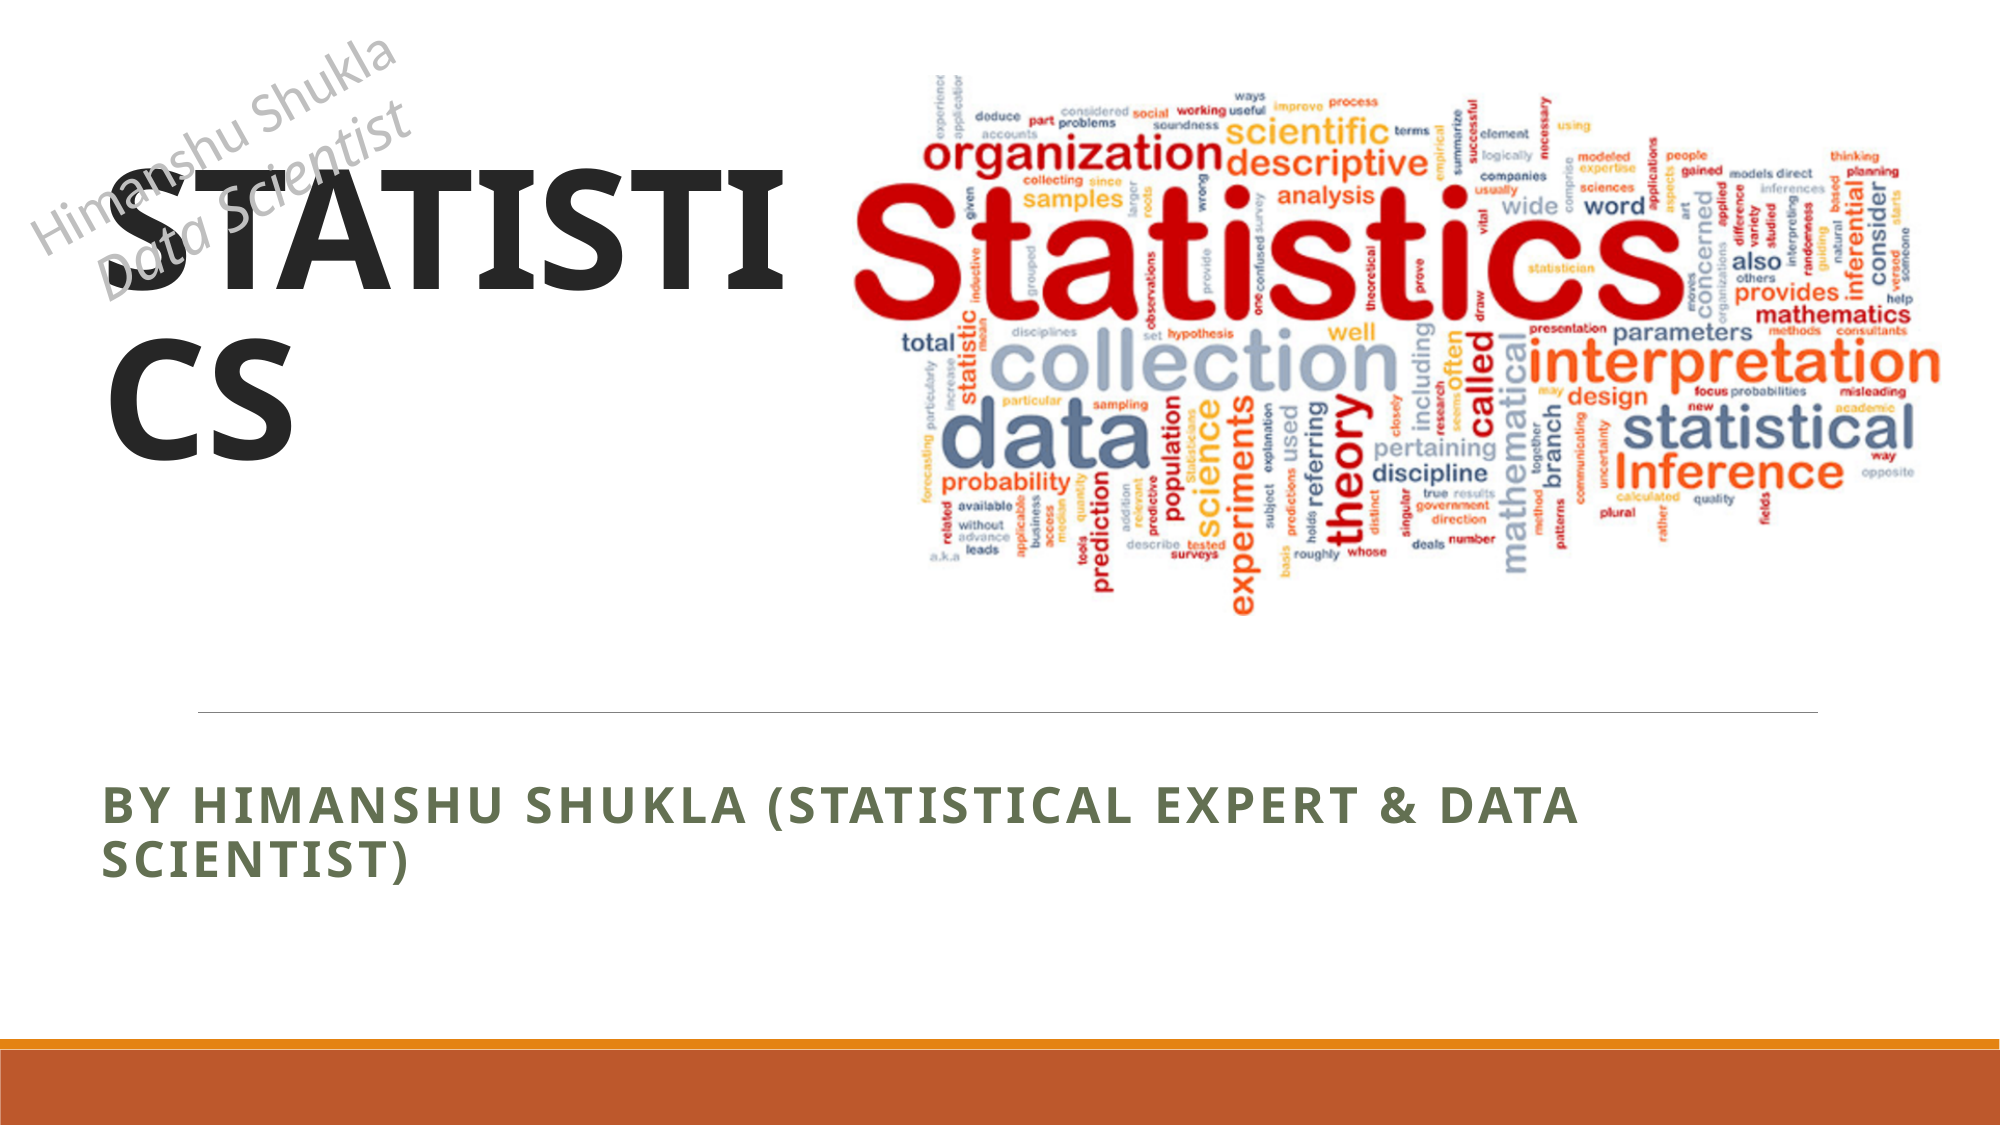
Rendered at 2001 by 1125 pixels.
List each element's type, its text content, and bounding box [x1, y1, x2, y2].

text_box Himanshu Shukla Data Scientist [0, 0, 469, 344]
subtitle BY Himanshu Shukla (Statistical Expert & Data Scientist) [86, 772, 1697, 903]
picture [852, 75, 1943, 616]
title STATISTICS [86, 137, 849, 501]
